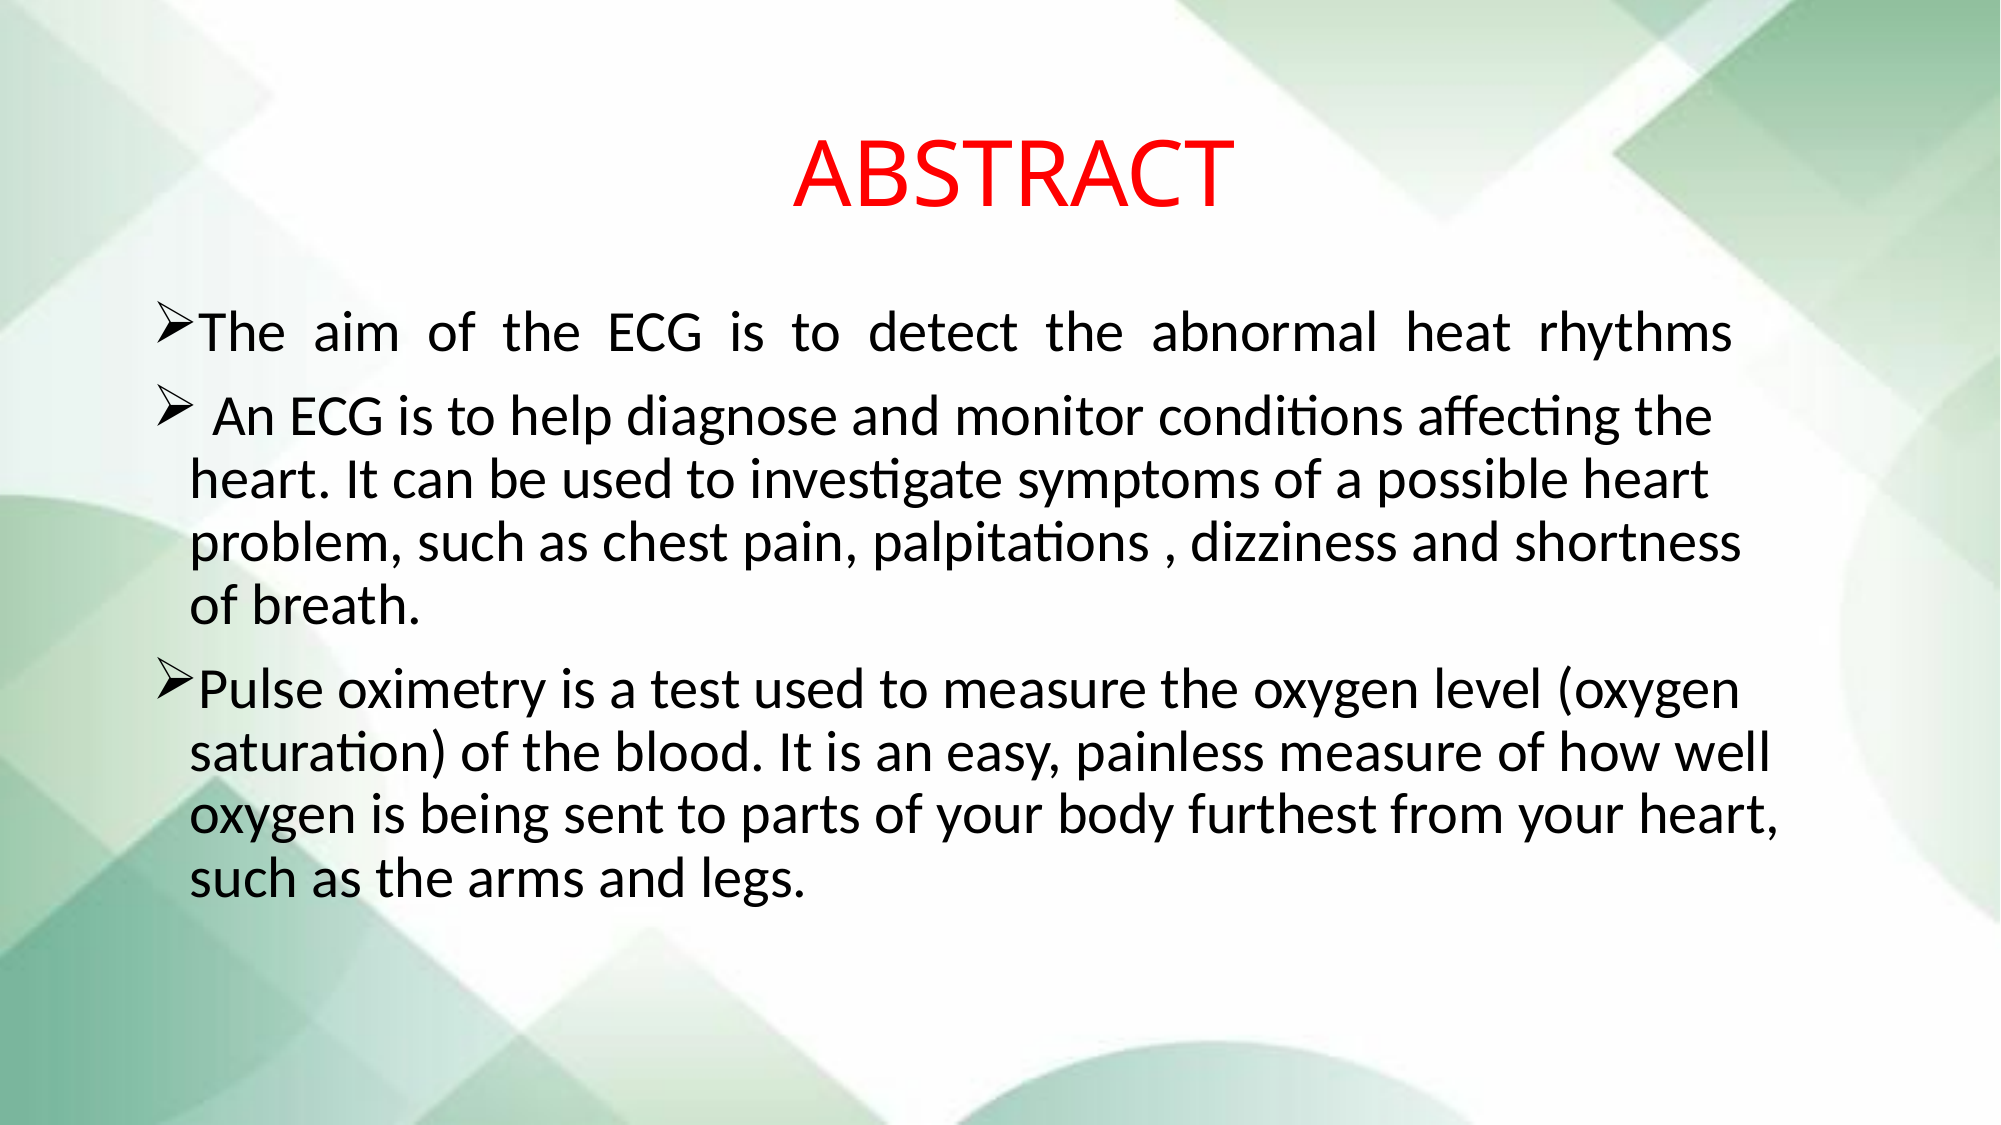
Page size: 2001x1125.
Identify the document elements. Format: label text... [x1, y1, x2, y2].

picture [0, 0, 2001, 1125]
list The aim of the ECG is to detect the abnormal heat rhythms An ECG is to help diagnose and monitor conditions affecting the heart. It can be used to investigate symptoms of a possible heart problem, such as chest pain, palpitations , dizziness and shortness of breath. Pulse oximetry is a test used to measure the oxygen level (oxygen saturation) of the blood. It is an easy, painless measure of how well oxygen is being sent to parts of your body furthest from your heart, such as the arms and legs. [137, 293, 1813, 1003]
title ABSTRACT [137, 79, 1863, 274]
